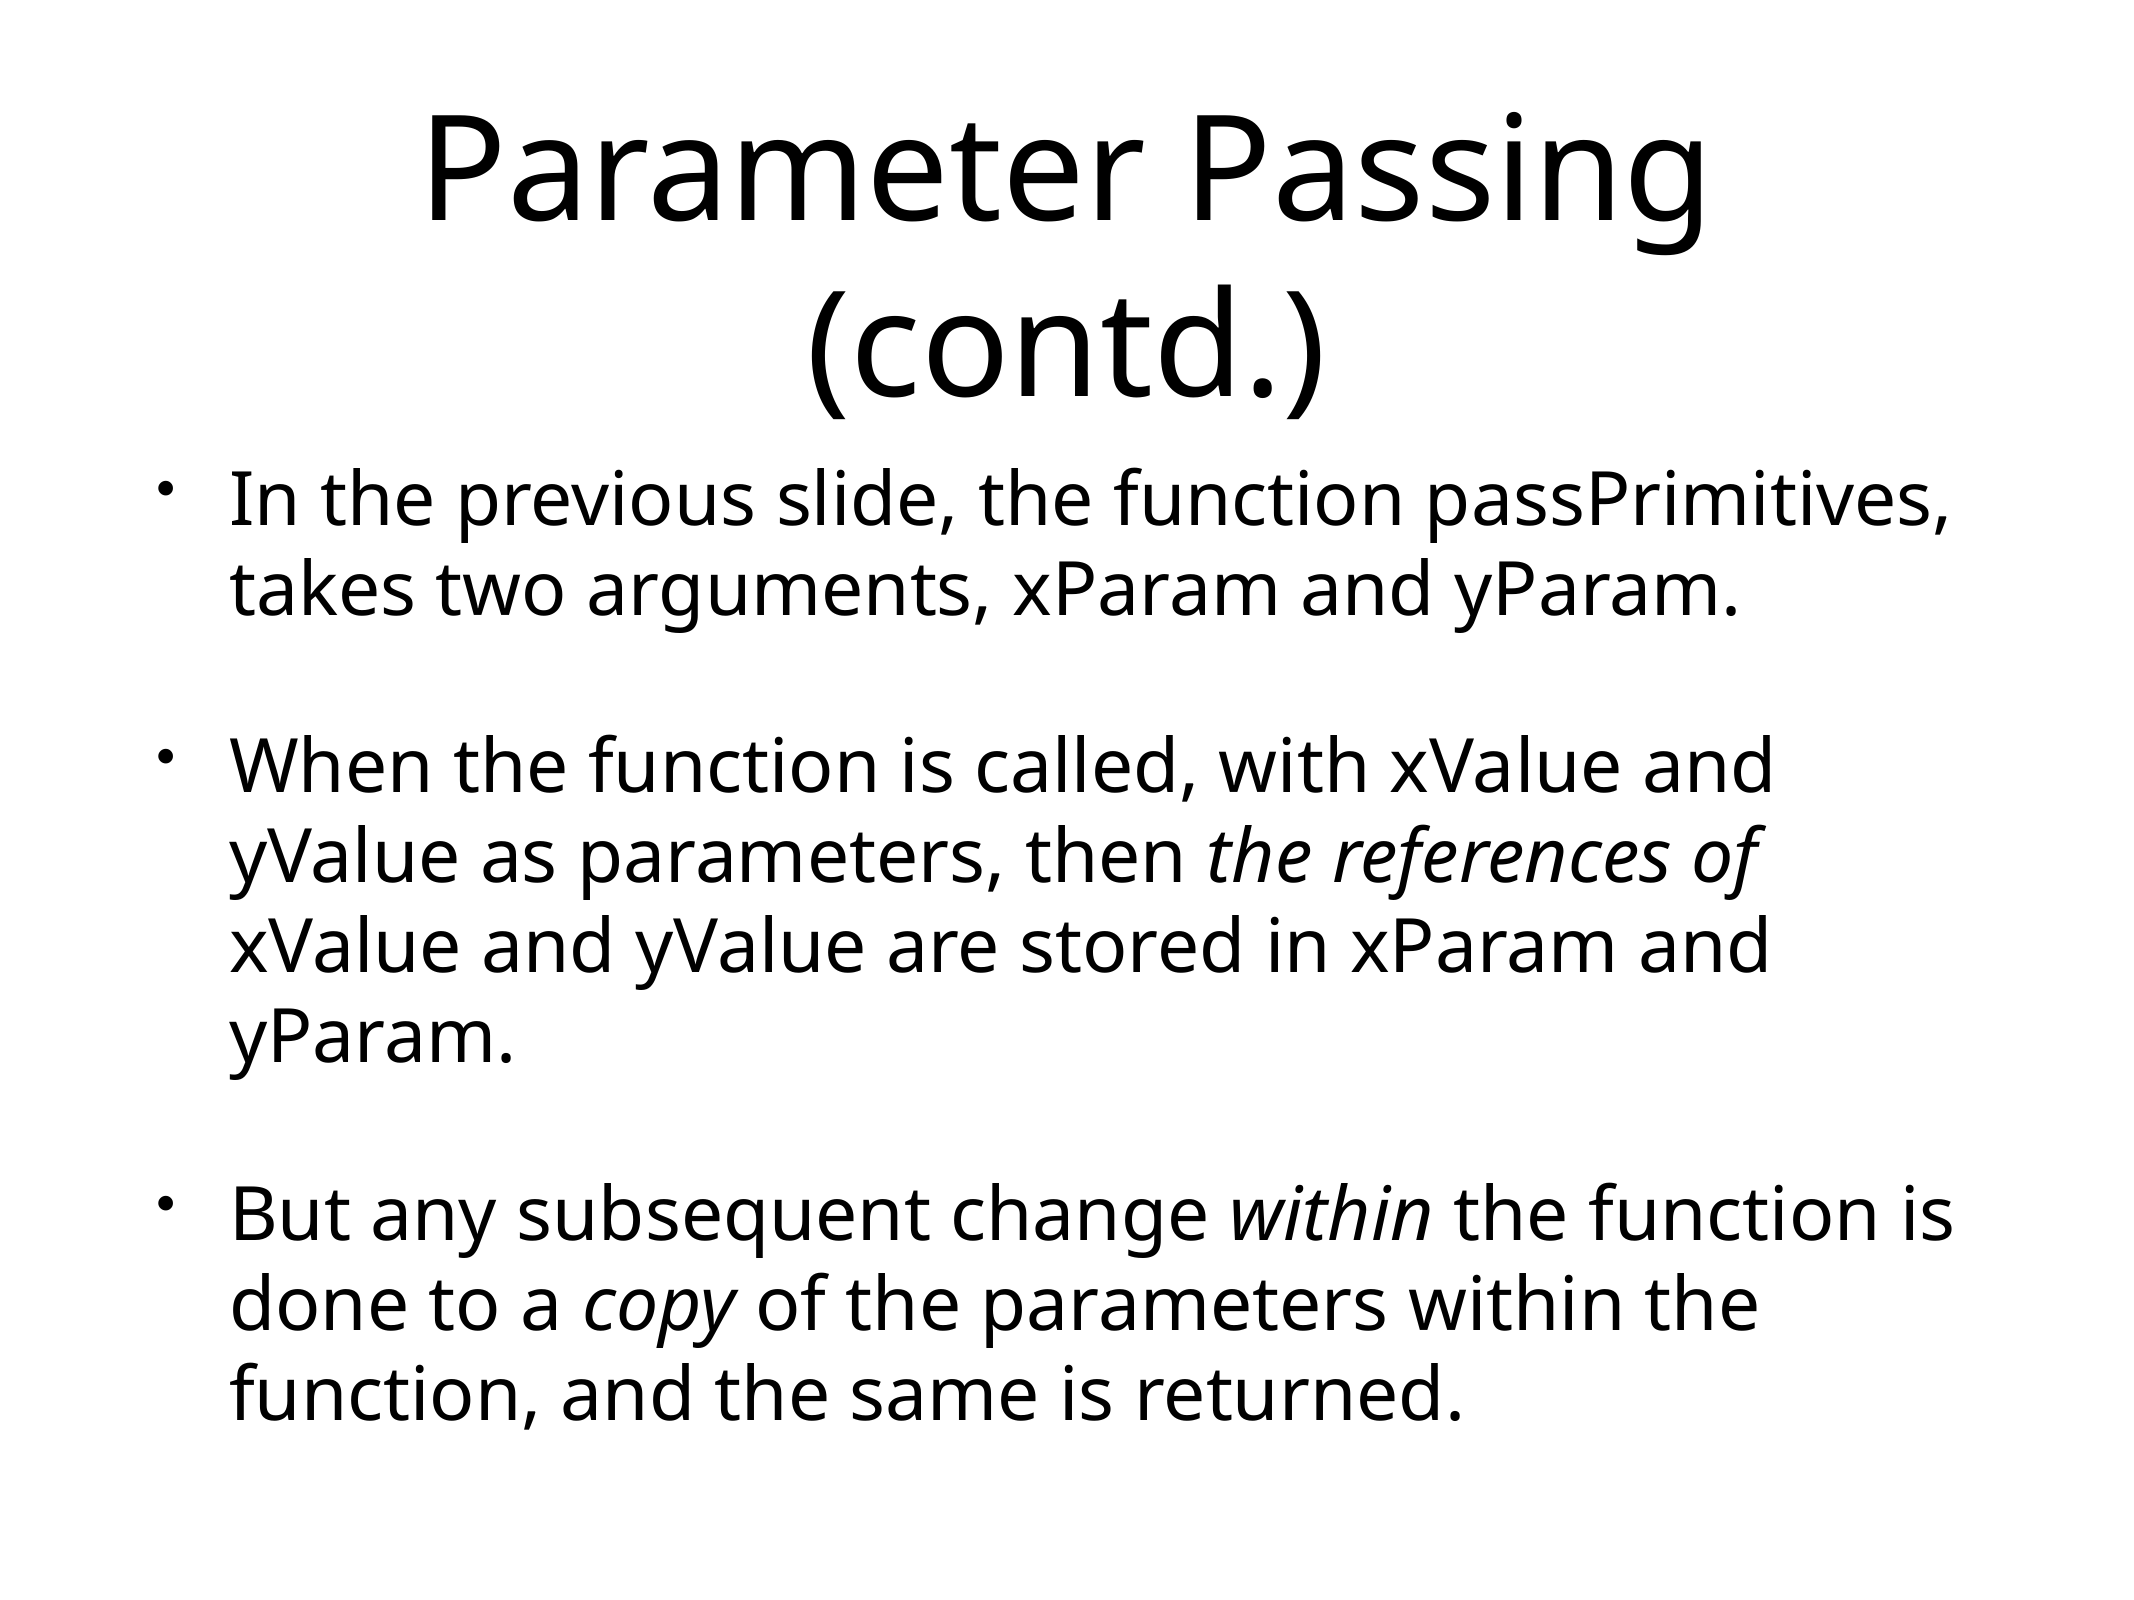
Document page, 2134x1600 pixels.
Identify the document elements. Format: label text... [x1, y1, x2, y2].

title Parameter Passing (contd.) [155, 72, 1978, 426]
list In the previous slide, the function passPrimitives, takes two arguments, xParam and yParam. When the function is called, with xValue and yValue as parameters, then the references of xValue and yValue are stored in xParam and yParam. But any subsequent change within the function is done to a copy of the parameters within the function, and the same is returned. [155, 426, 1978, 1459]
